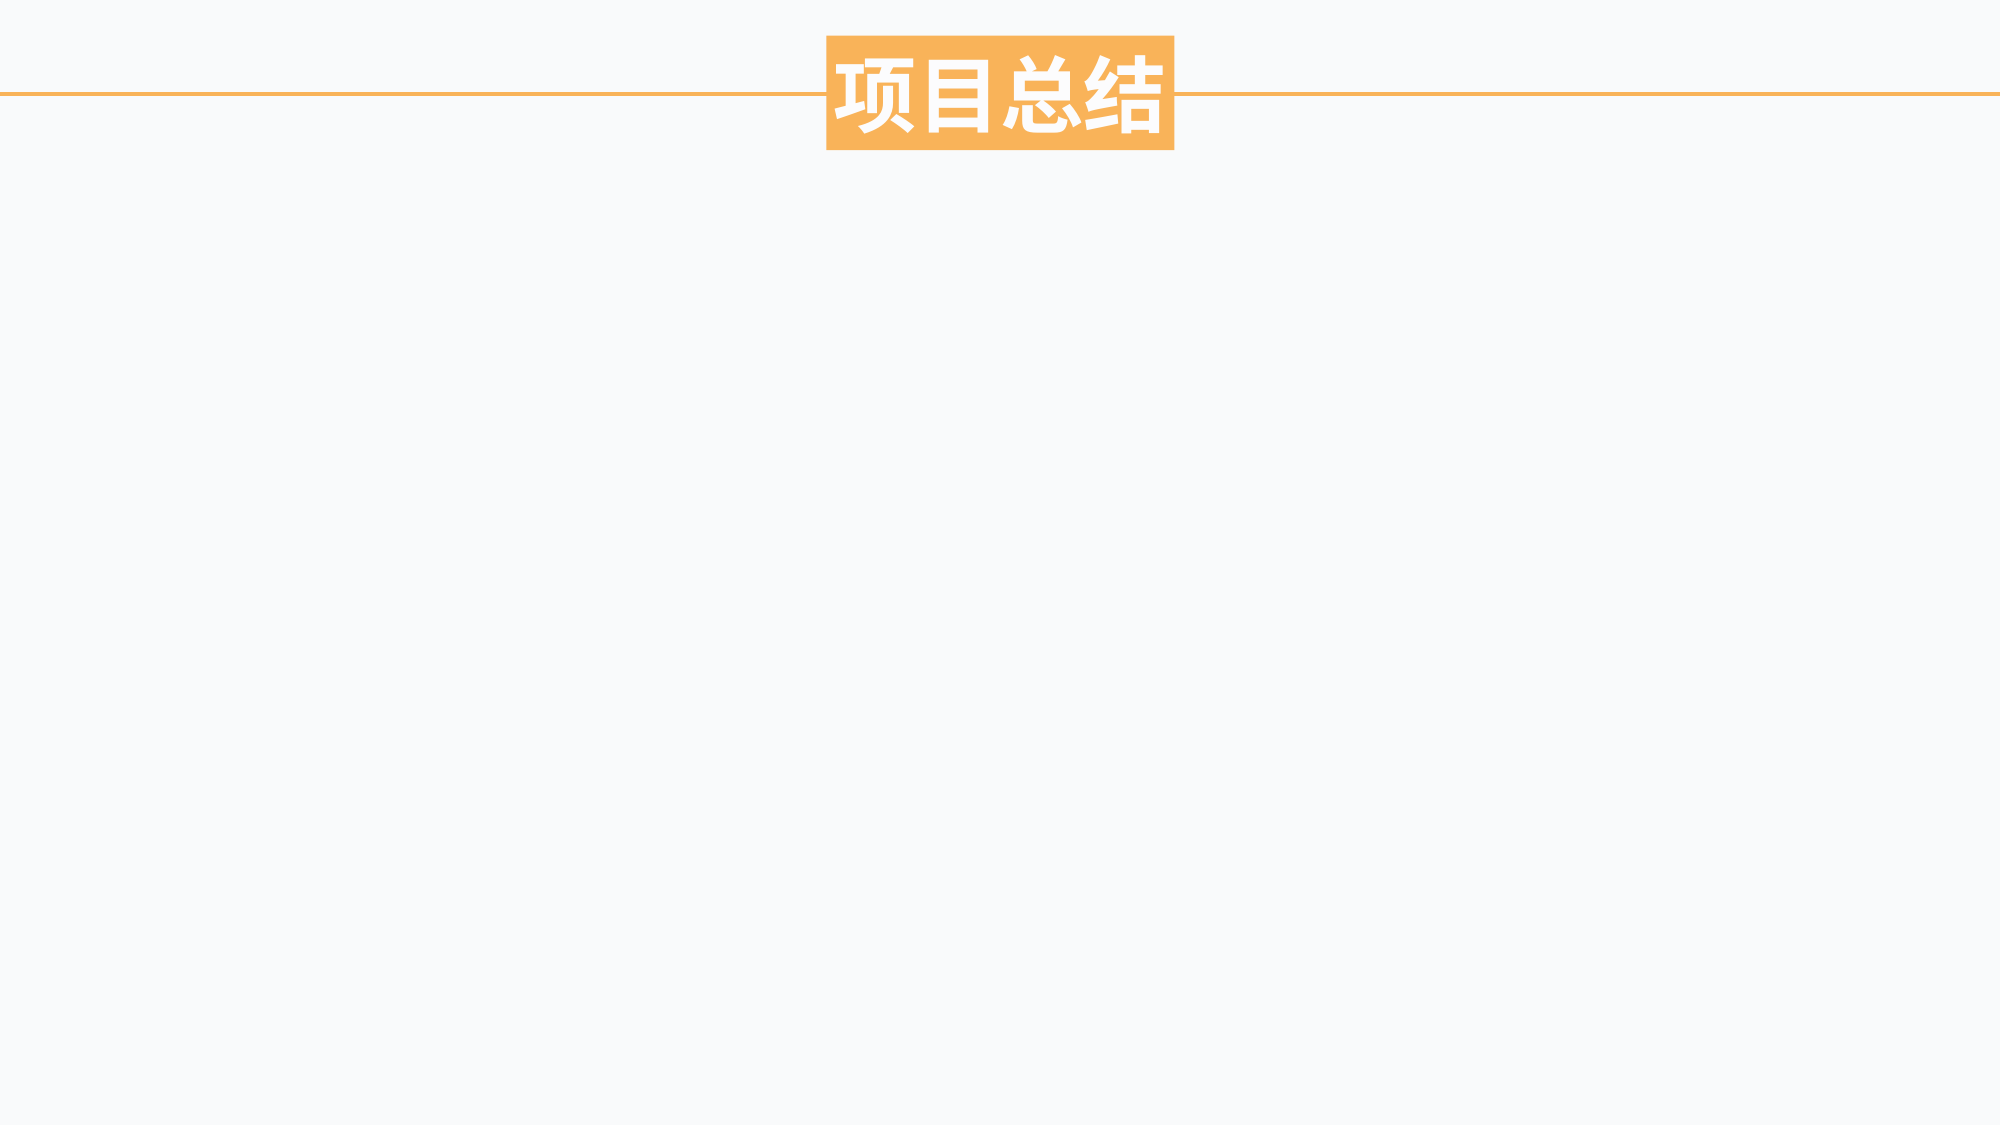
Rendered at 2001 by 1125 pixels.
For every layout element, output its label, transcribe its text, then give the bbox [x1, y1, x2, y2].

text_box 项目总结 [826, 35, 1175, 151]
